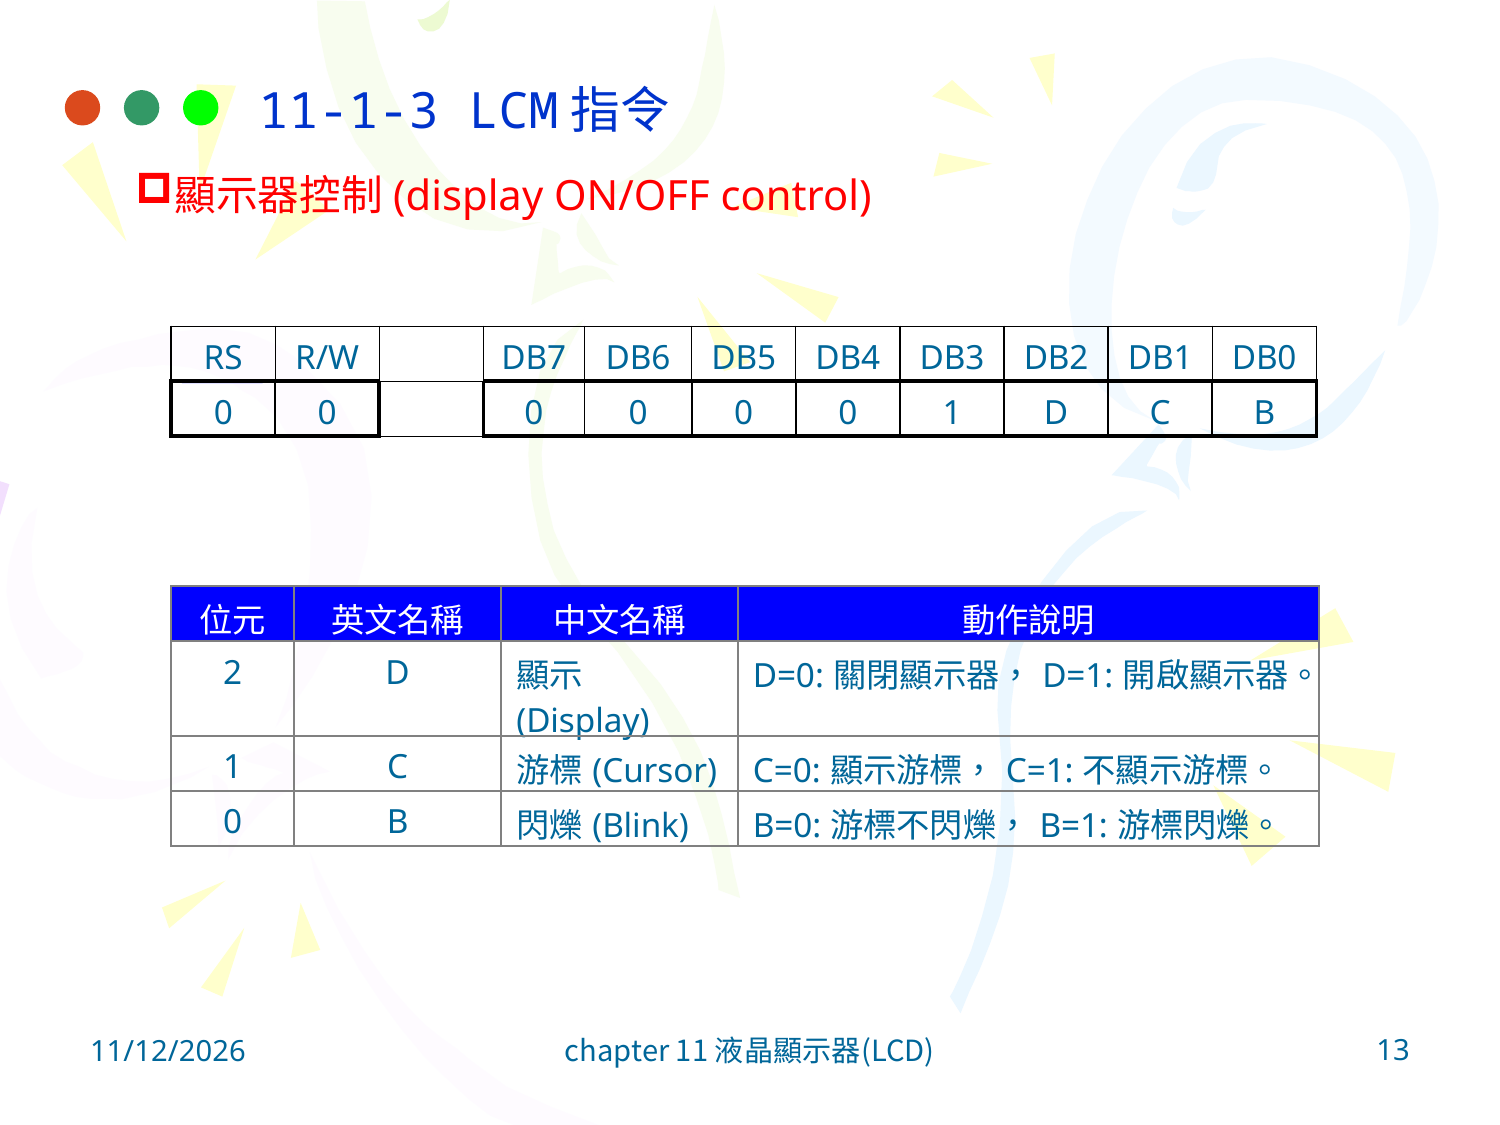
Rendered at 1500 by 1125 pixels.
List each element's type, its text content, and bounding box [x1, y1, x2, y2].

table_header DB4 [796, 327, 899, 379]
table_cell 0 [172, 792, 293, 845]
table_cell 0 [585, 383, 691, 434]
text_box 11-1-3 LCM指令 [243, 70, 686, 146]
table_cell C=0:顯示游標，C=1:不顯示游標。 [739, 737, 1318, 790]
table_header DB2 [1005, 327, 1107, 379]
table_cell C [295, 737, 500, 790]
footer chapter 11 液晶顯示器(LCD) [512, 1024, 988, 1101]
table_cell 游標(Cursor) [502, 737, 737, 790]
table_cell 0 [276, 383, 377, 434]
table_cell D [1005, 383, 1107, 434]
table_header DB1 [1109, 327, 1212, 379]
table_cell 0 [797, 383, 899, 434]
table_cell 1 [172, 737, 293, 790]
table_header RS [172, 327, 275, 379]
slide_number 13 [1074, 1023, 1426, 1100]
table_header DB5 [692, 327, 795, 379]
table_header DB6 [585, 327, 691, 379]
text_box 顯示器控制(display ON/OFF control) [120, 161, 887, 226]
table_cell B [295, 792, 500, 845]
table_cell 0 [485, 383, 584, 434]
table_cell D [295, 642, 500, 735]
table_cell B [1213, 383, 1315, 434]
table_cell 閃爍(Blink) [502, 792, 737, 845]
table_header DB0 [1213, 327, 1316, 379]
table_cell D=0:關閉顯示器，D=1:開啟顯示器。 [739, 642, 1318, 735]
table_cell 顯示(Display) [502, 642, 737, 735]
table_header 位元 [172, 587, 293, 640]
table_header 動作說明 [739, 587, 1318, 640]
table_header DB7 [484, 327, 584, 379]
table_cell 0 [173, 383, 274, 434]
table_header 中文名稱 [502, 587, 737, 640]
table_cell 2 [172, 642, 293, 735]
table_header DB3 [901, 327, 1003, 379]
table_cell 1 [901, 383, 1003, 434]
table_cell 0 [693, 383, 795, 434]
table_header R/W [276, 327, 379, 379]
table_cell C [1109, 383, 1211, 434]
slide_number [74, 1024, 426, 1101]
table_header 英文名稱 [295, 587, 500, 640]
table_cell [381, 382, 482, 436]
table_header [380, 327, 483, 381]
table_cell B=0:游標不閃爍，B=1:游標閃爍。 [739, 792, 1318, 845]
